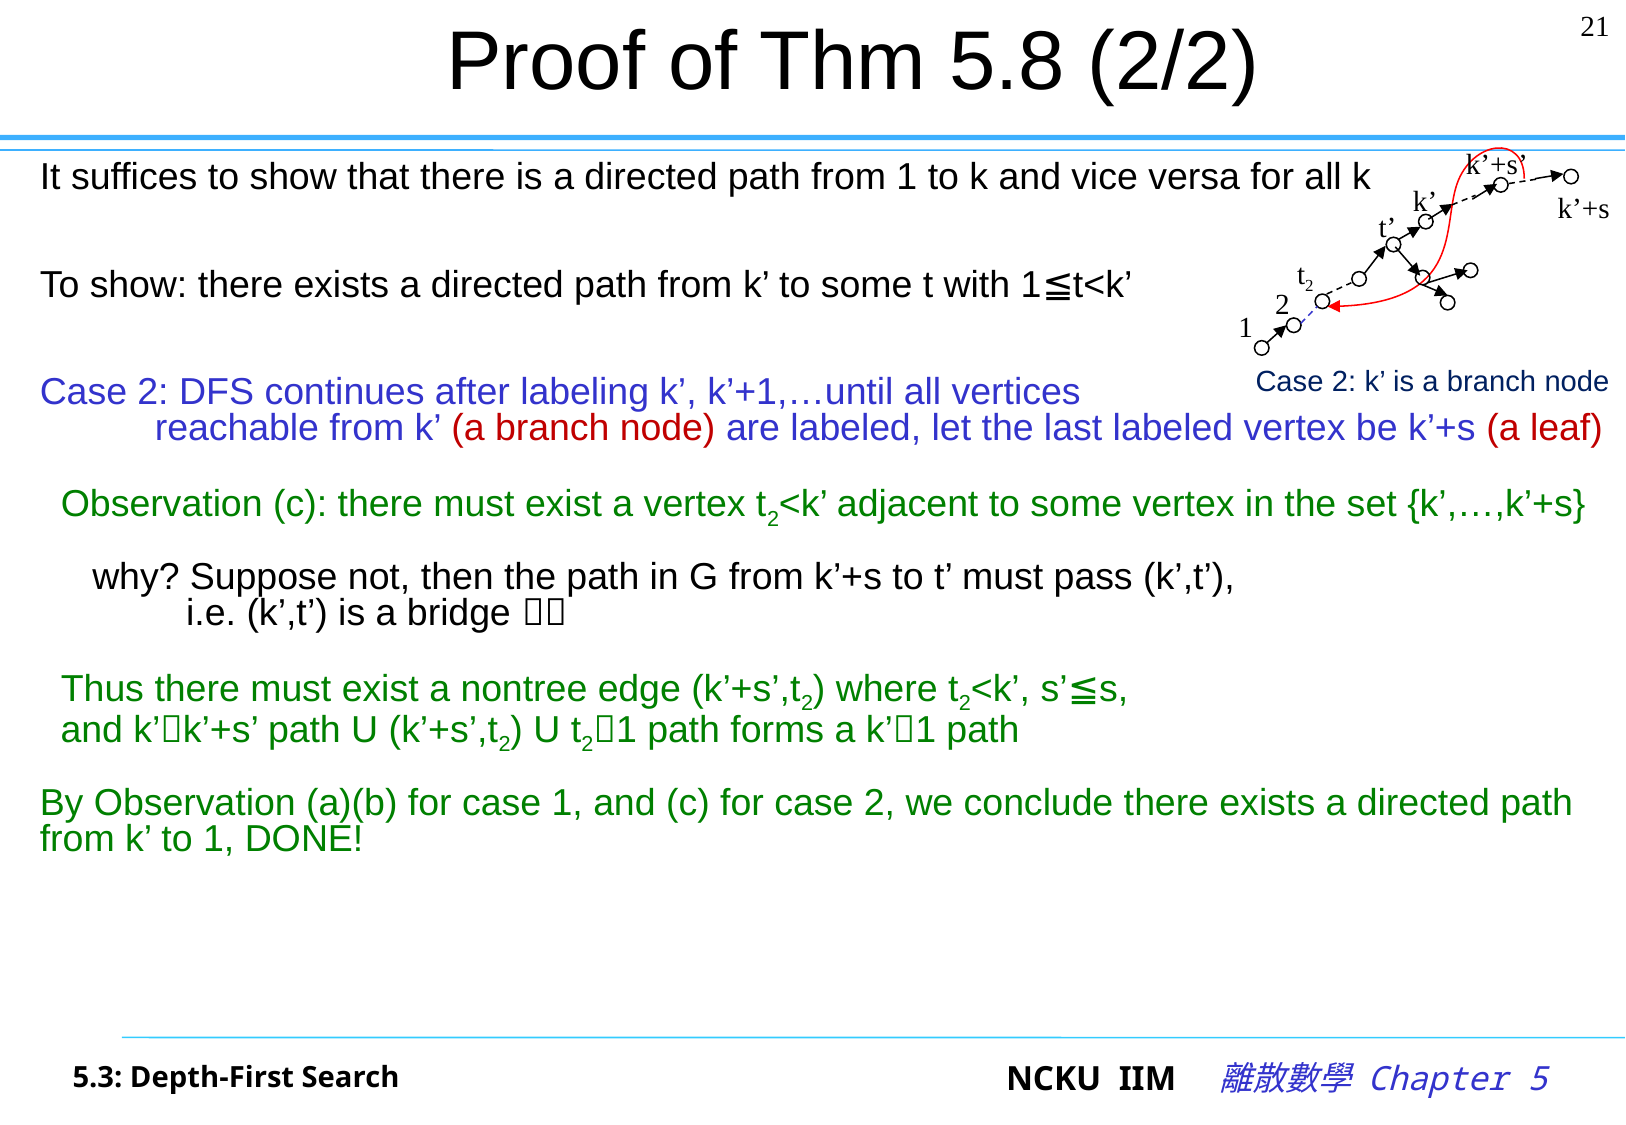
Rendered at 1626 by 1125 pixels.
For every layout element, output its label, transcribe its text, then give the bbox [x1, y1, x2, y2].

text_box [1326, 282, 1352, 295]
text_box 2 [1260, 277, 1305, 328]
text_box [1300, 306, 1318, 324]
title Proof of Thm 5.8 (2/2) [216, 0, 1490, 113]
text_box k’+s [1542, 182, 1625, 232]
list It suffices to show that there is a directed path from 1 to k and vice versa for all k To show: there exists a directed path from k’ to some t with 1≦t<k’ Case 2: DFS continues after labeling k’, k’+1,…until all vertices reachable from k’ (a branch node) are labeled, let the last labeled vertex be k’+s (a leaf) Observation (c): there must exist a vertex t2<k’ adjacent to some vertex in the set {k’,…,k’+s} why? Suppose not, then the path in G from k’+s to t’ must pass (k’,t’), i.e. (k’,t’) is a bridge  Thus there must exist a nontree edge (k’+s’,t2) where t2<k’, s’≦s, and k’k’+s’ path U (k’+s’,t2) U t21 path forms a k’1 path By Observation (a)(b) for case 1, and (c) for case 2, we conclude there exists a directed path from k’ to 1, DONE! [24, 152, 1625, 1041]
text_box [1315, 303, 1329, 309]
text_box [1356, 154, 1480, 336]
text_box k’+s’ [1451, 137, 1543, 188]
text_box 1 [1223, 300, 1266, 351]
slide_number 21 [1490, 0, 1625, 75]
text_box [1427, 269, 1468, 283]
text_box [1266, 325, 1287, 343]
text_box [1563, 169, 1579, 182]
text_box Case 2: k’ is a branch node [1240, 354, 1625, 405]
text_box [1543, 169, 1564, 183]
text_box 5.3: Depth-First Search [57, 1051, 415, 1101]
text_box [1485, 183, 1498, 200]
text_box t2 [1282, 247, 1329, 303]
text_box [1290, 328, 1299, 333]
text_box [1395, 246, 1421, 276]
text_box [1422, 284, 1448, 296]
